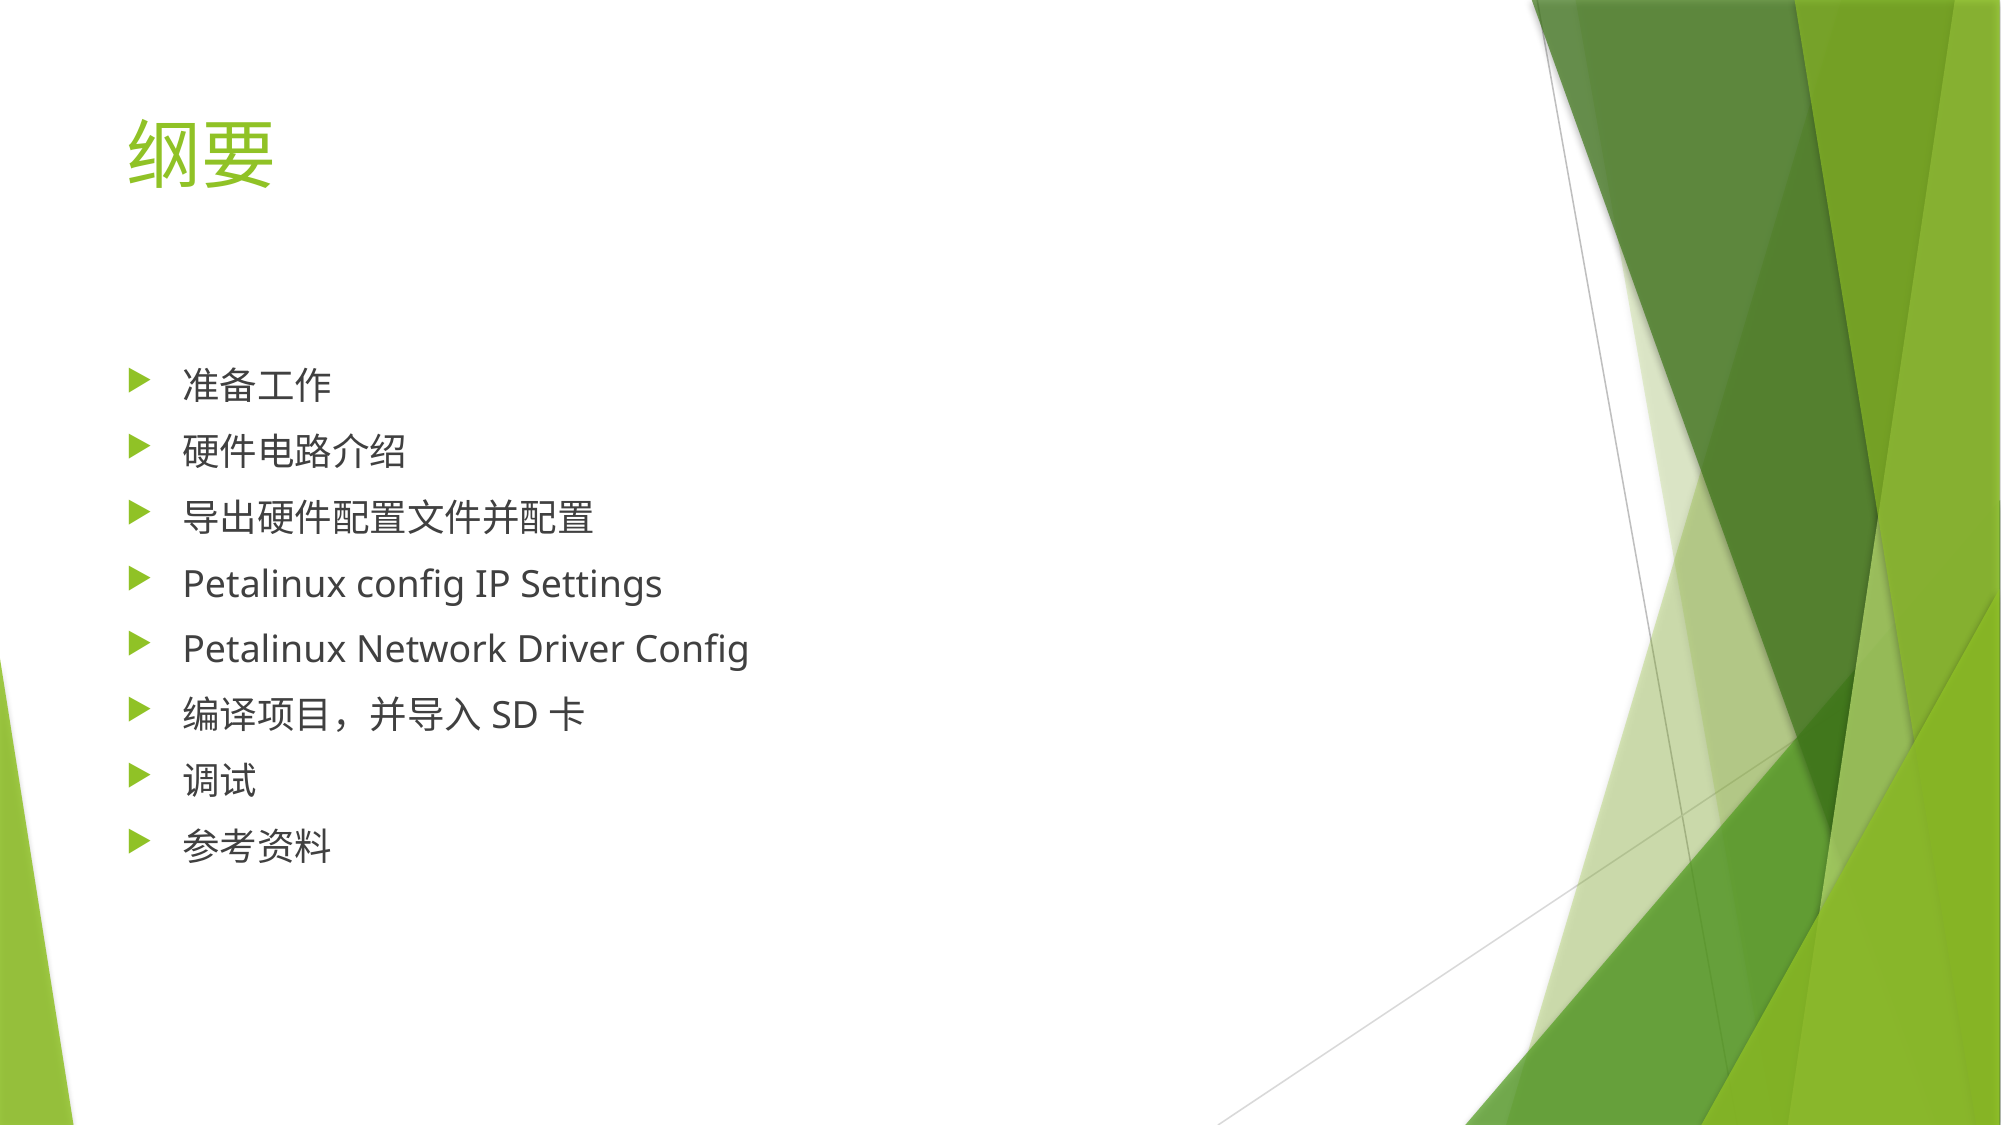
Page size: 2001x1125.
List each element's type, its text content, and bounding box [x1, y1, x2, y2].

title 纲要 [111, 99, 1522, 317]
list 准备工作 硬件电路介绍 导出硬件配置文件并配置 Petalinux config IP Settings Petalinux Network Driver Config 编译项目，并导入SD卡 调试 参考资料 [111, 354, 1522, 992]
